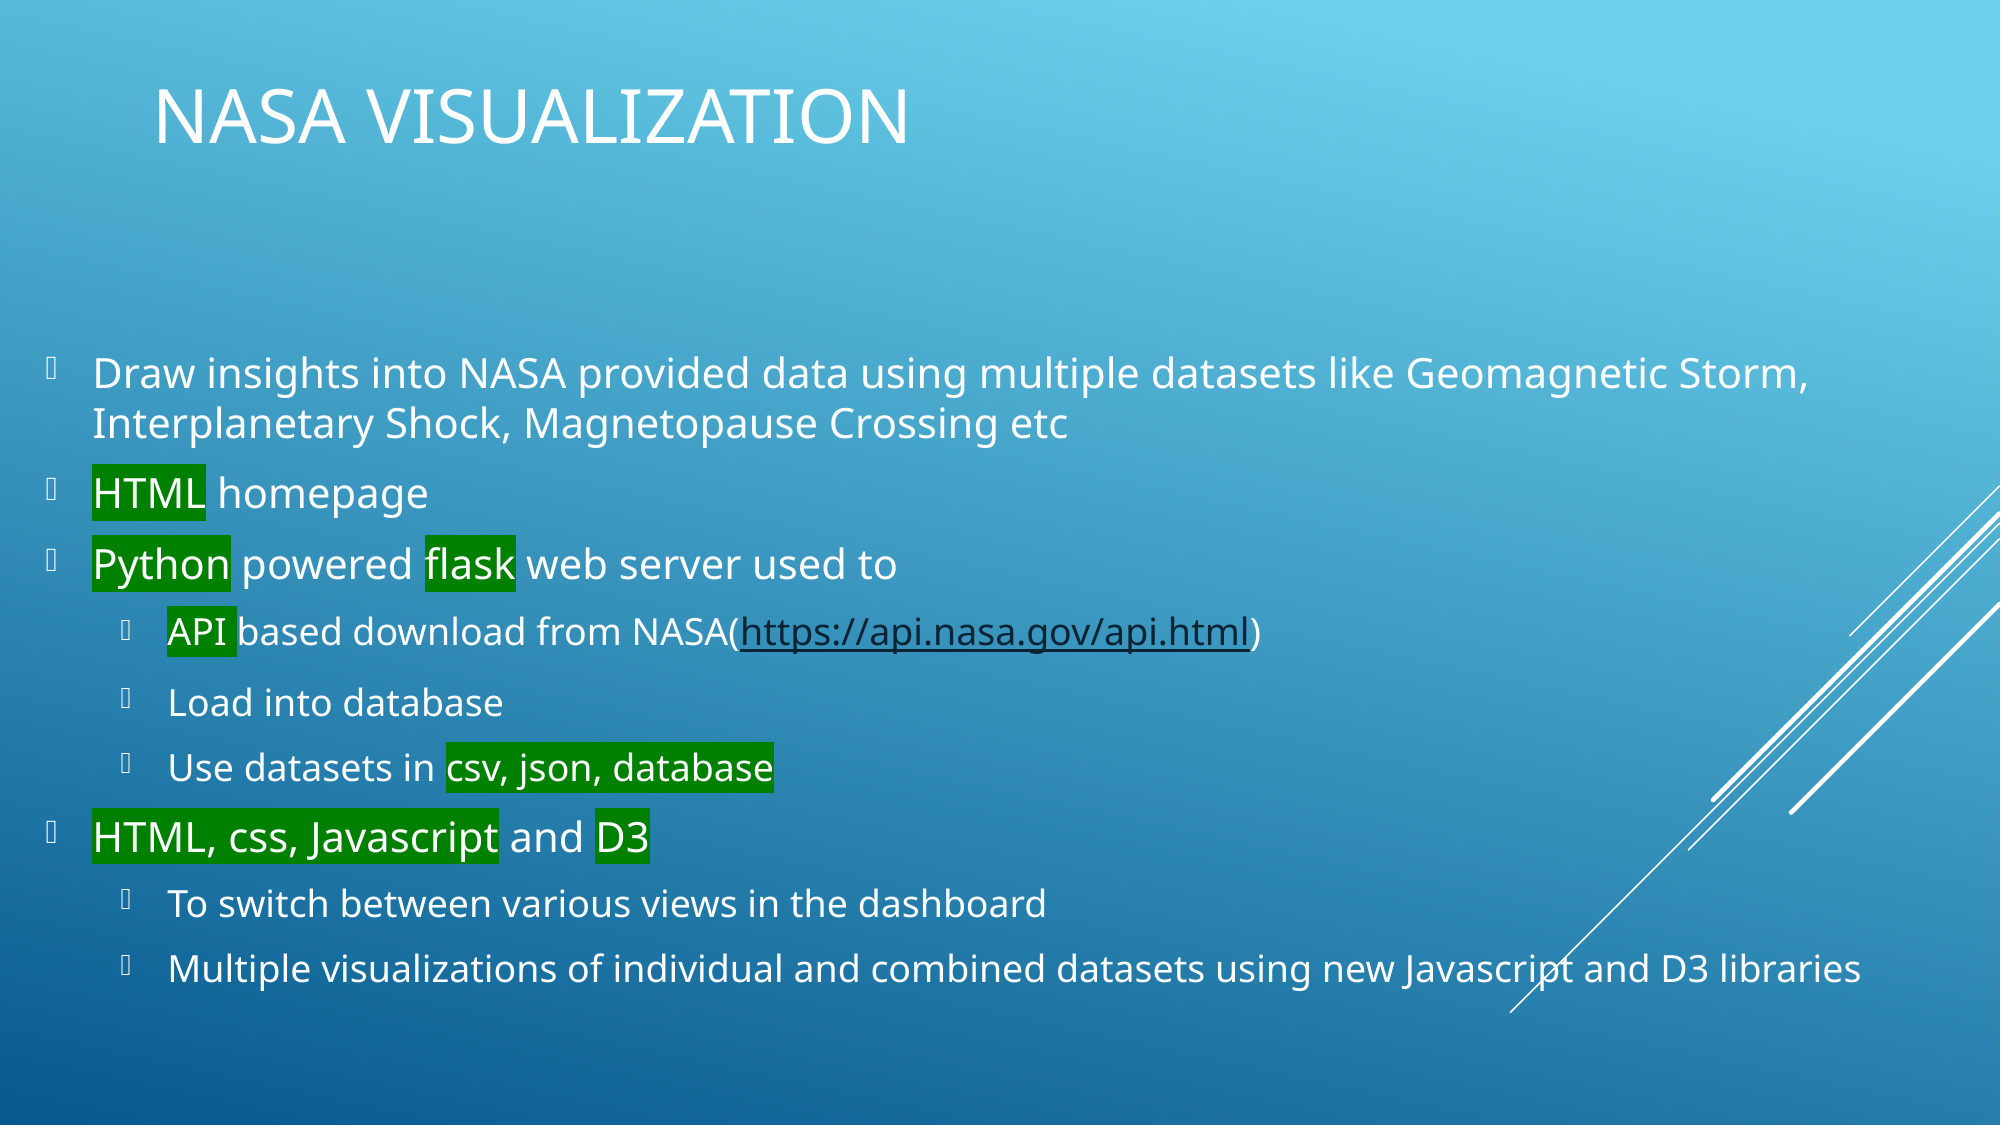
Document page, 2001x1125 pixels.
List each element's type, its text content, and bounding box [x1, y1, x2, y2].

title NASA visualization [137, 59, 1863, 168]
list Draw insights into NASA provided data using multiple datasets like Geomagnetic Storm, Interplanetary Shock, Magnetopause Crossing etc HTML homepage Python powered flask web server used to API based download from NASA(https://api.nasa.gov/api.html) Load into database Use datasets in csv, json, database HTML, css, Javascript and D3 To switch between various views in the dashboard Multiple visualizations of individual and combined datasets using new Javascript and D3 libraries [30, 323, 1961, 1014]
